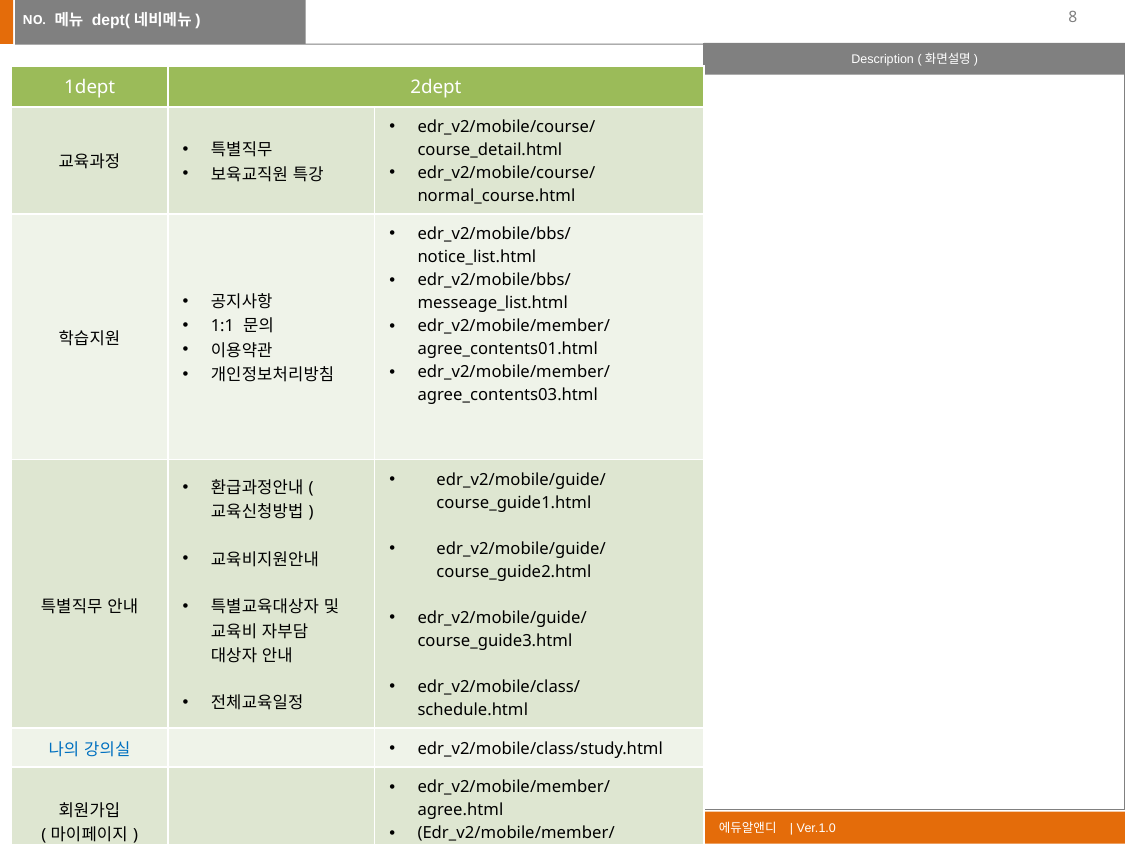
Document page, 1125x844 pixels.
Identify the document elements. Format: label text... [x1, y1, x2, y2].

table_cell 공지사항 1:1 문의 이용약관 개인정보처리방침 [169, 215, 374, 459]
table_cell edr_v2/mobile/guide/course_guide1.html edr_v2/mobile/guide/course_guide2.html edr_v2/mobile/guide/course_guide3.html edr_v2/mobile/class/schedule.html [375, 460, 703, 727]
table_cell edr_v2/mobile/class/study.html [375, 729, 703, 766]
table_cell 특별직무 안내 [12, 460, 167, 727]
table_cell 회원가입 (마이페이지) [12, 768, 167, 844]
table_cell edr_v2/mobile/bbs/notice_list.html edr_v2/mobile/bbs/messeage_list.html edr_v2/mobile/member/agree_contents01.html edr_v2/mobile/member/agree_contents03.html [375, 215, 703, 459]
table_cell [169, 768, 374, 844]
table_cell 환급과정안내(교육신청방법) 교육비지원안내 특별교육대상자 및 교육비 자부담 대상자 안내 전체교육일정 [169, 460, 374, 727]
table_cell [169, 729, 374, 766]
table_cell 학습지원 [12, 215, 167, 459]
table_cell 특별직무 보육교직원 특강 [169, 108, 374, 213]
table_cell edr_v2/mobile/member/agree.html (Edr_v2/mobile/member/mypageCheck.html) [375, 768, 703, 844]
table_header 2dept [169, 67, 703, 106]
table_cell edr_v2/mobile/course/course_detail.html edr_v2/mobile/course/normal_course.html [375, 108, 703, 213]
table_cell 교육과정 [12, 108, 167, 213]
table_cell 나의 강의실 [12, 729, 167, 766]
table_header 1dept [12, 67, 167, 106]
text_box 메뉴 dept(네비메뉴) [54, 2, 254, 38]
